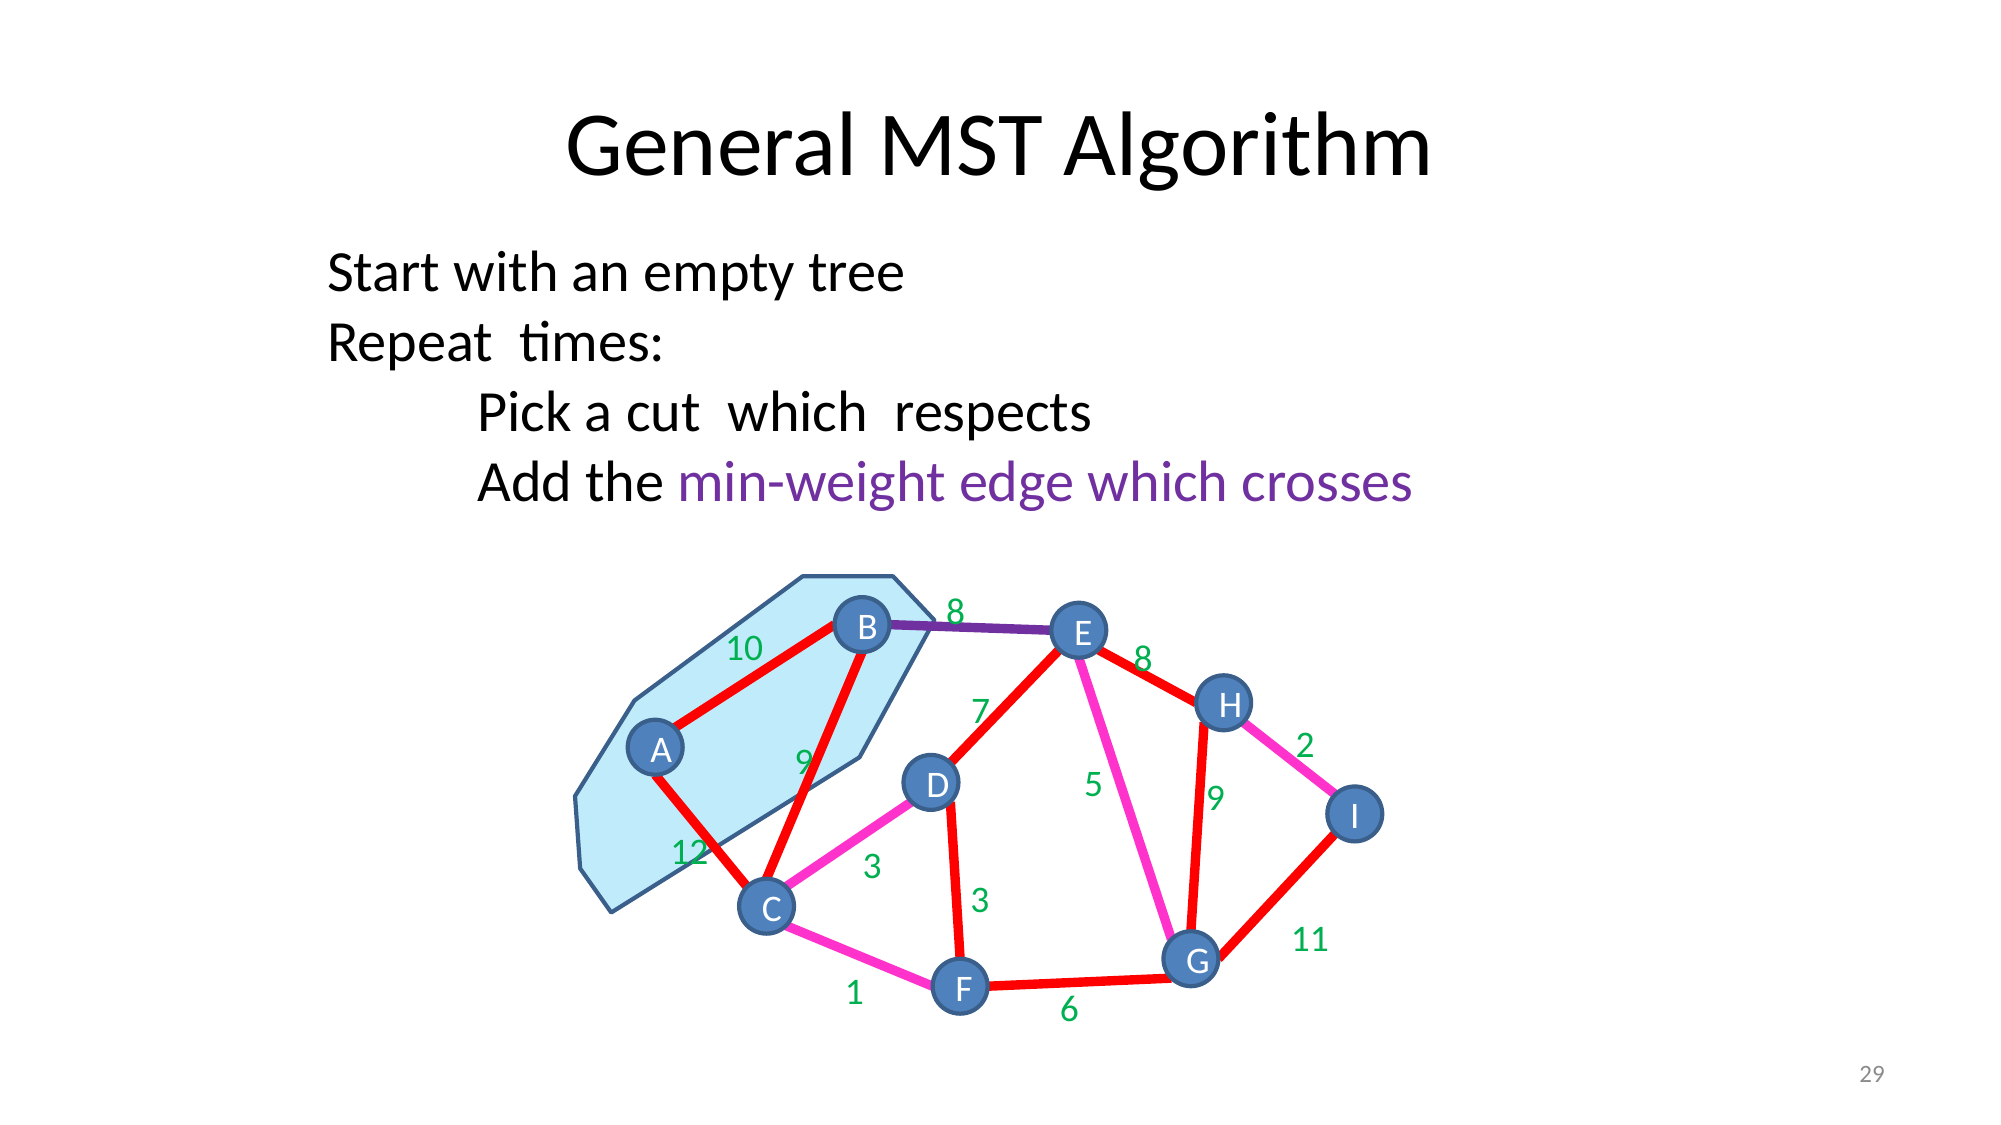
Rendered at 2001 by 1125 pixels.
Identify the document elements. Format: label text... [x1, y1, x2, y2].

slide_number 29 [1433, 1042, 1900, 1103]
title General MST Algorithm [99, 45, 1900, 233]
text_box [627, 579, 1383, 1038]
text_box [796, 574, 898, 578]
text_box [572, 716, 622, 915]
